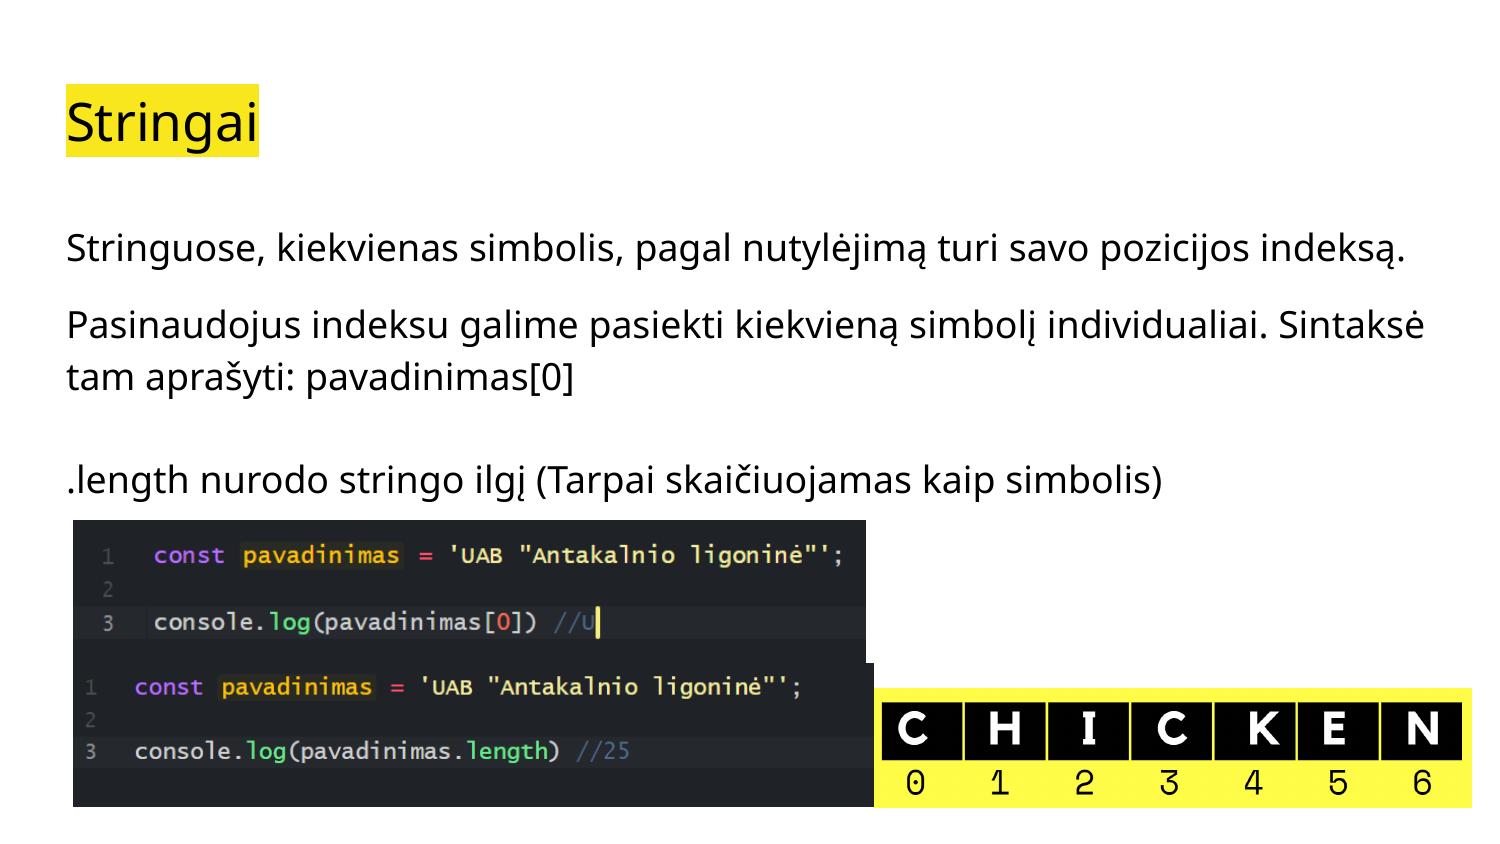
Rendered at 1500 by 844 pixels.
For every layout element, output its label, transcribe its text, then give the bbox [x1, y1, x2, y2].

title Stringai [51, 72, 1449, 167]
list Stringuose, kiekvienas simbolis, pagal nutylėjimą turi savo pozicijos indeksą. Pasinaudojus indeksu galime pasiekti kiekvieną simbolį individualiai. Sintaksė tam aprašyti: pavadinimas[0] .length nurodo stringo ilgį (Tarpai skaičiuojamas kaip simbolis) [51, 202, 1449, 750]
picture [73, 520, 1472, 808]
